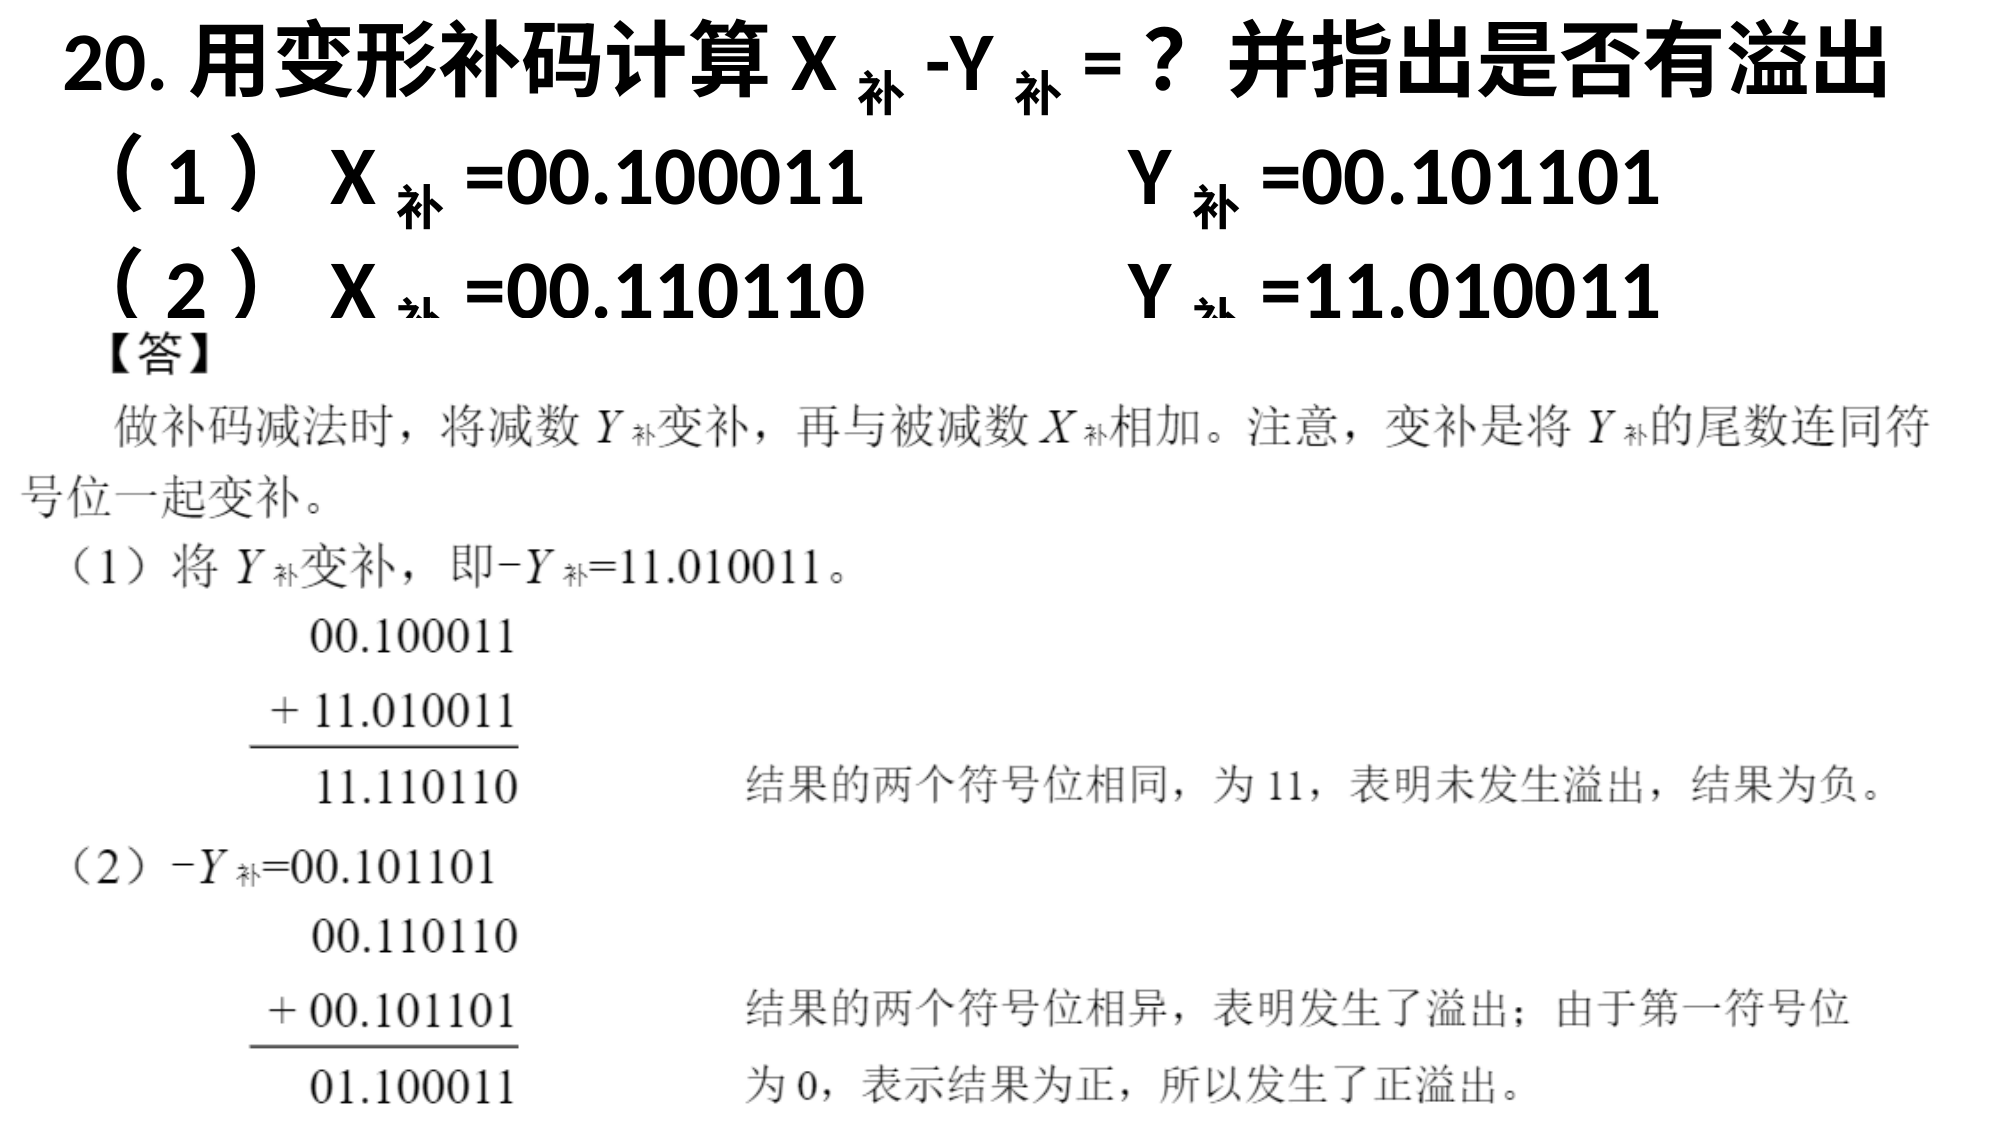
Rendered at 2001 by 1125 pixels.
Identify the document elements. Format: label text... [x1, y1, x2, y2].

text_box 20.用变形补码计算X补-Y补=？并指出是否有溢出 （1）X补=00.100011 Y补=00.101101 （2）X补=00.110110 Y补=11.010011 [47, 0, 2000, 356]
picture [0, 318, 1945, 1125]
